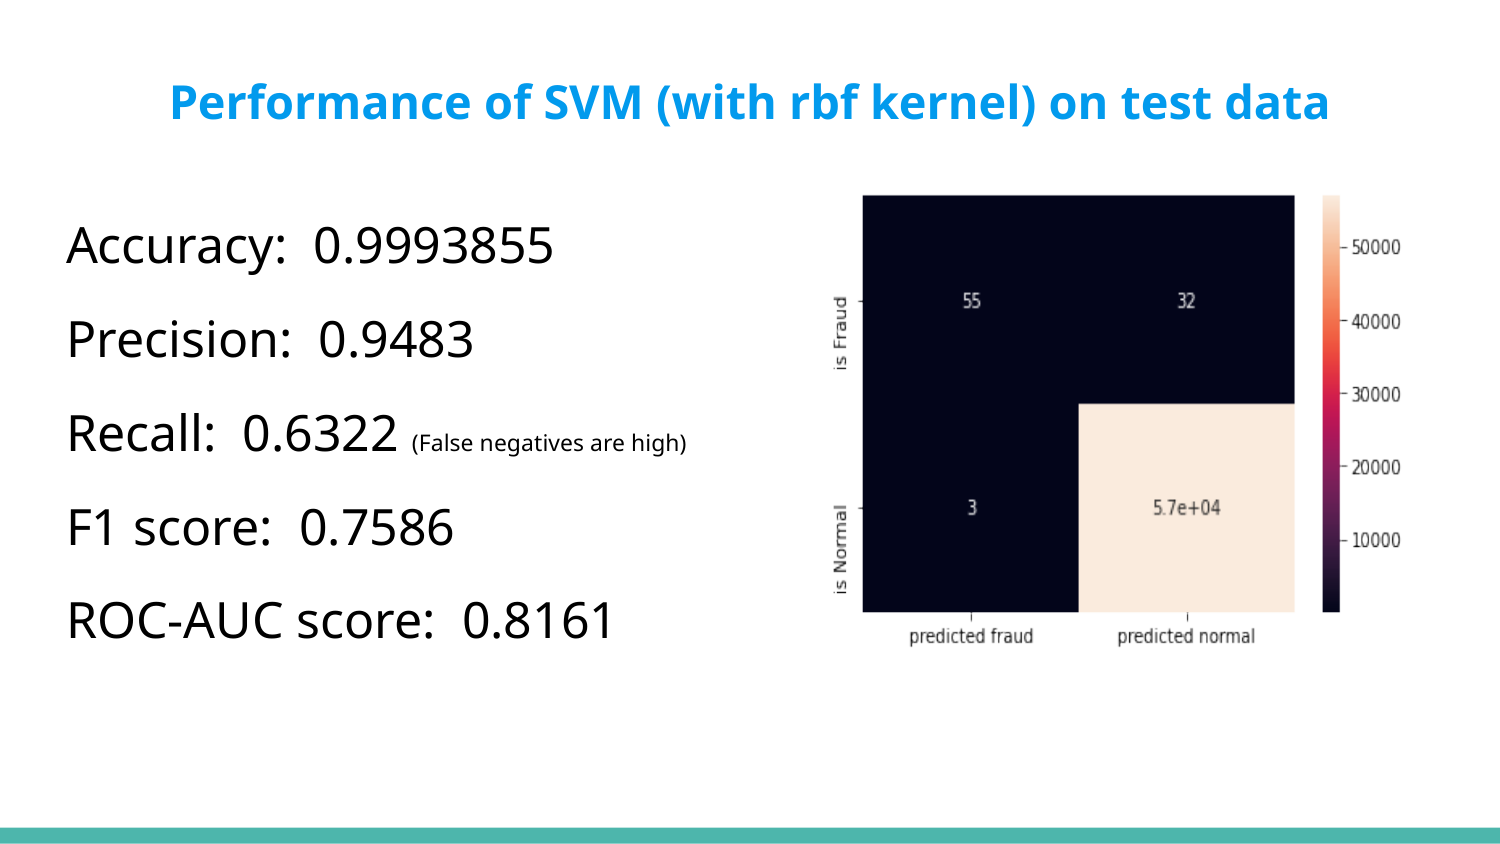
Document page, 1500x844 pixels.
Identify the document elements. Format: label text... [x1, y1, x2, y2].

title Performance of SVM (with rbf kernel) on test data [51, 57, 1449, 174]
picture [823, 184, 1413, 660]
list Accuracy: 0.9993855 Precision: 0.9483 Recall: 0.6322 (False negatives are high) F1 score: 0.7586 ROC-AUC score: 0.8161 [51, 189, 1449, 750]
